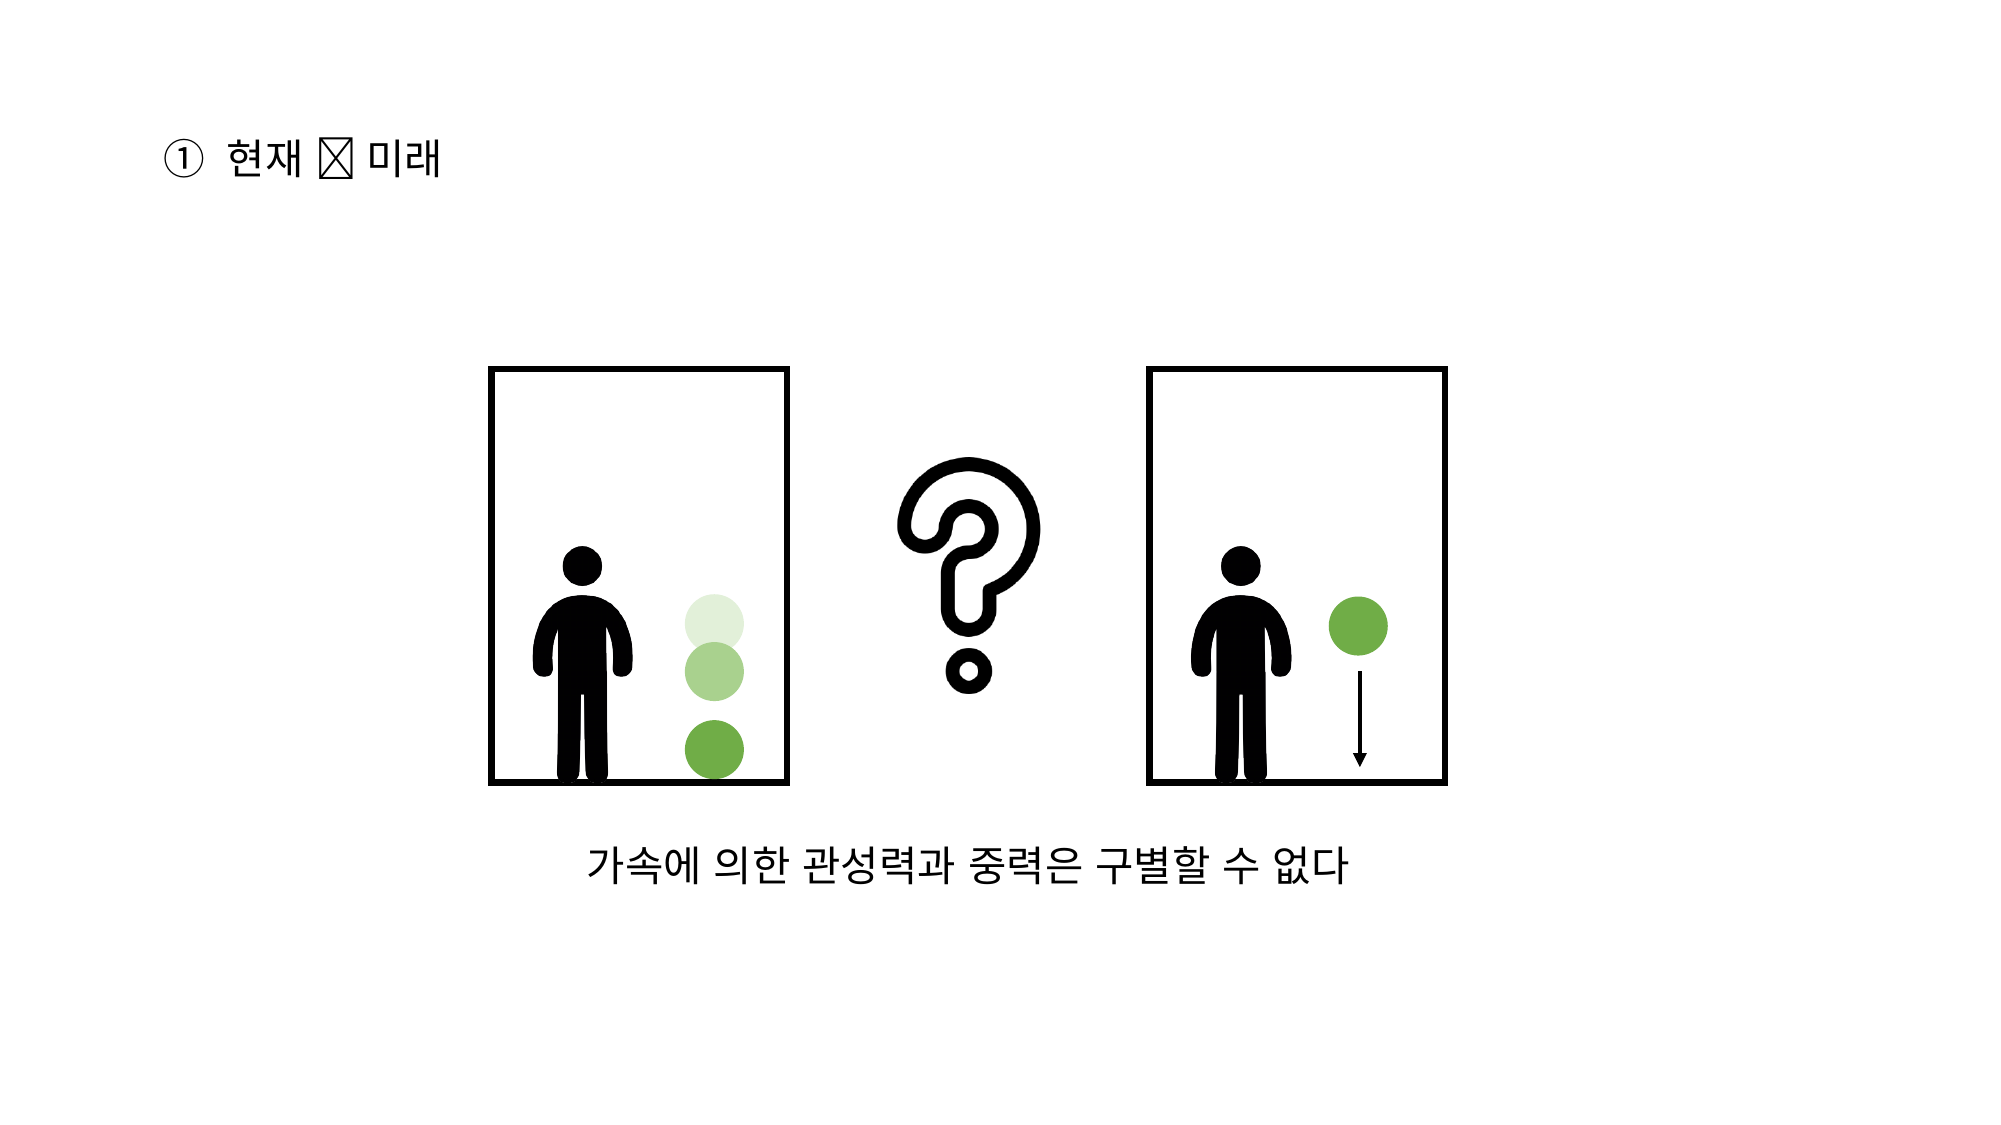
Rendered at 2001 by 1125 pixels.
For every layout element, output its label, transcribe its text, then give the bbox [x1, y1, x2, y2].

text_box 가속에 의한 관성력과 중력은 구별할 수 없다 [527, 832, 1409, 898]
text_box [1122, 369, 1445, 783]
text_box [464, 369, 787, 783]
text_box ① 현재  미래 [148, 125, 559, 191]
picture [850, 457, 1087, 694]
